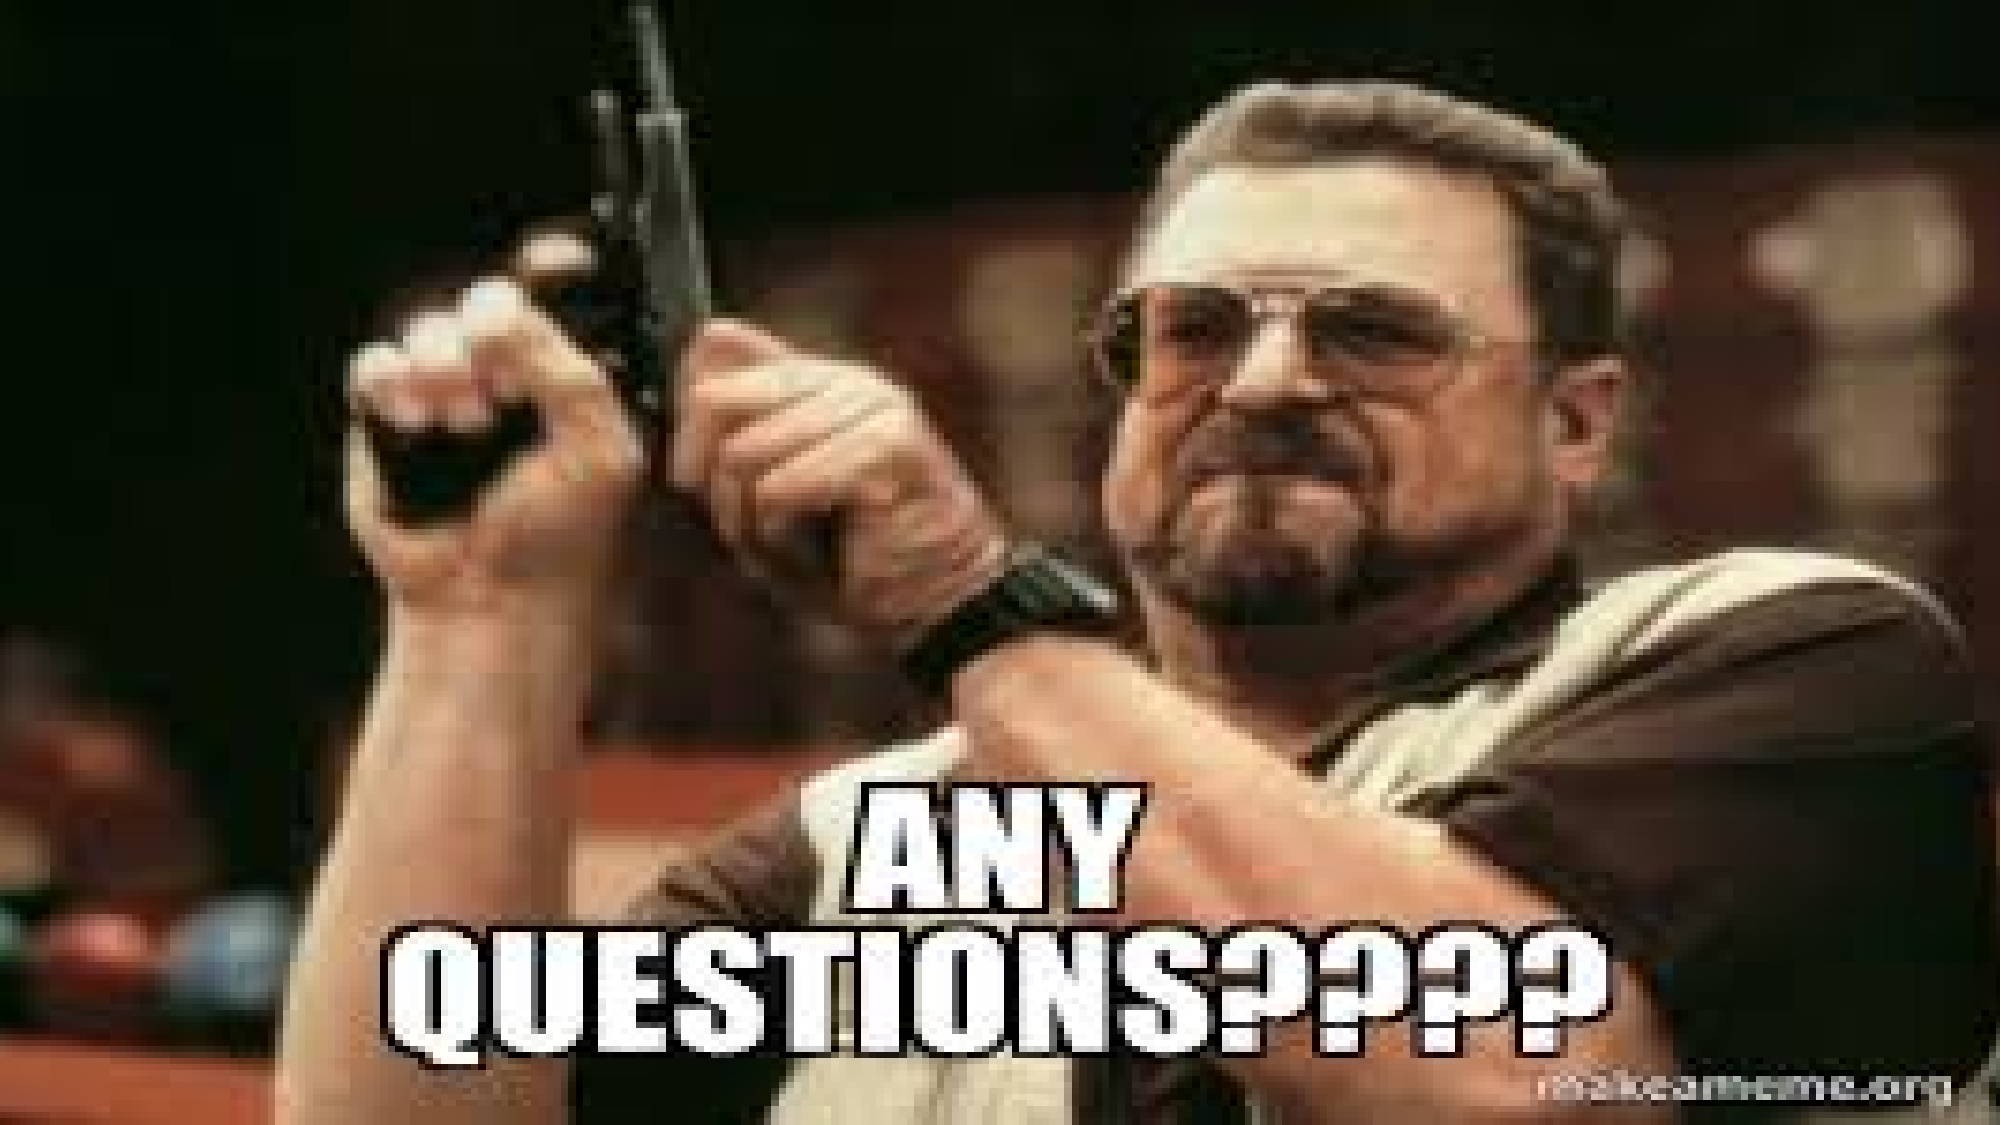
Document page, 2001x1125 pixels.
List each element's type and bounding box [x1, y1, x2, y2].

list [0, 0, 2000, 1125]
